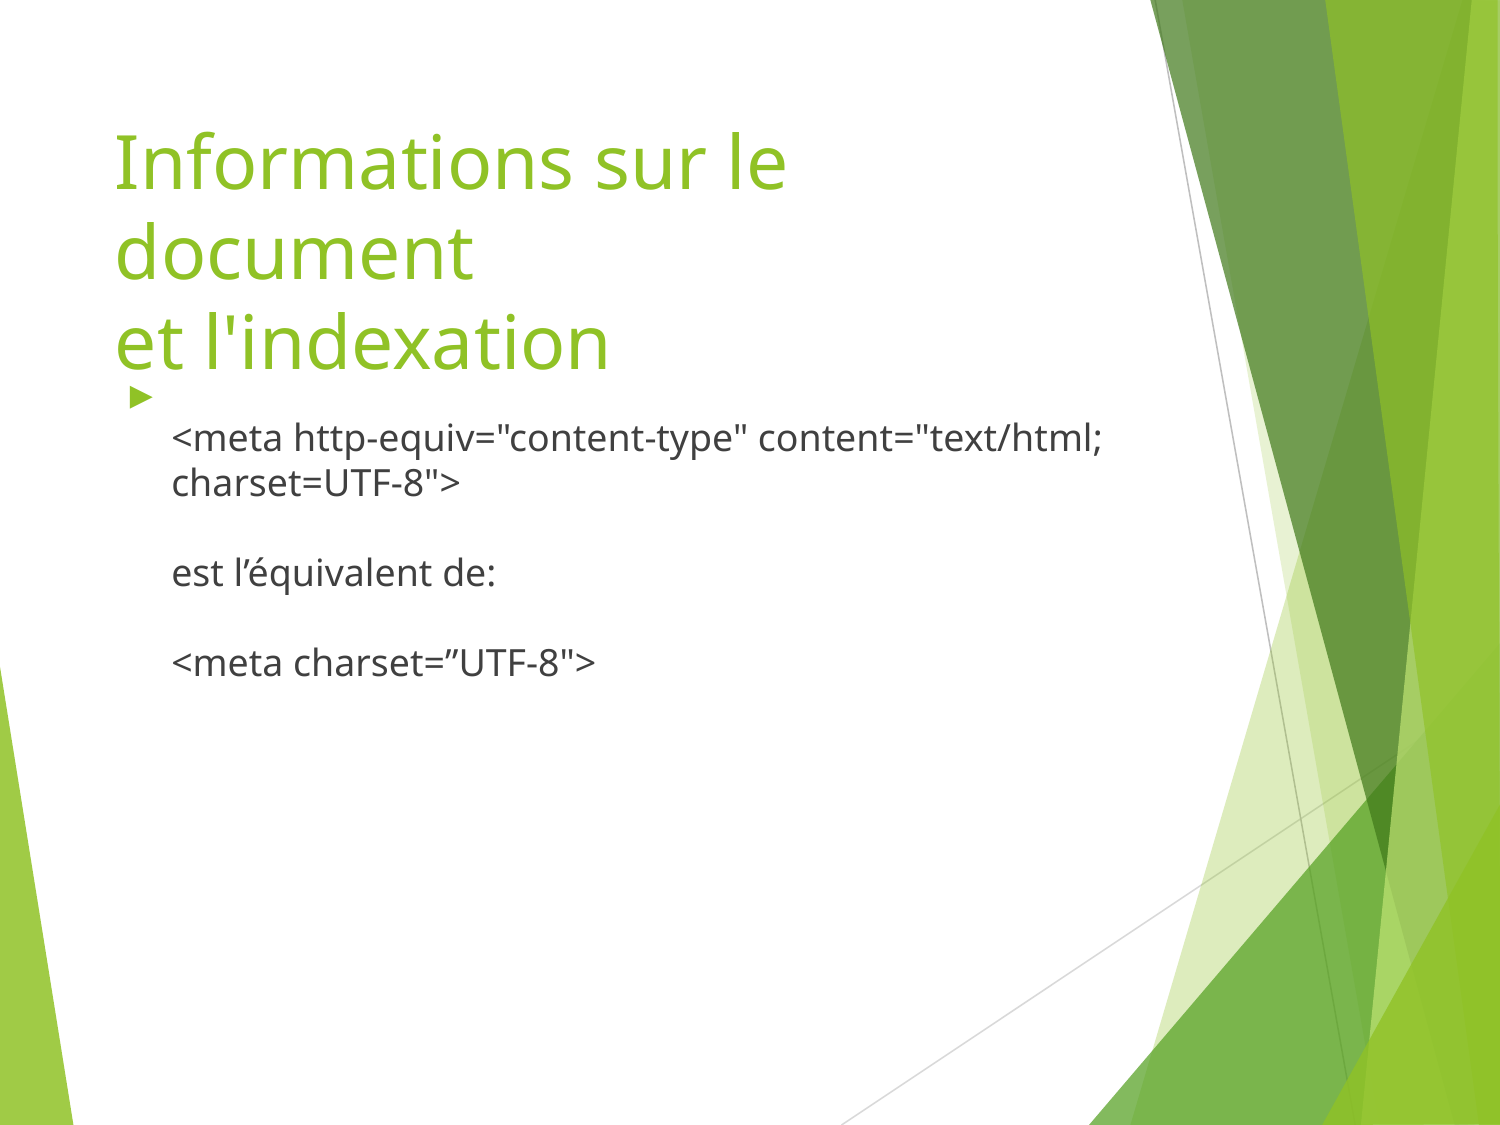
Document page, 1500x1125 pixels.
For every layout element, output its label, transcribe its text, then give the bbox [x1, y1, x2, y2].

title Informations sur le document et l'indexation [99, 99, 1142, 317]
list <meta http-equiv="content-type" content="text/html; charset=UTF-8"> est l’équivalent de: <meta charset=”UTF-8"> [99, 354, 1142, 992]
